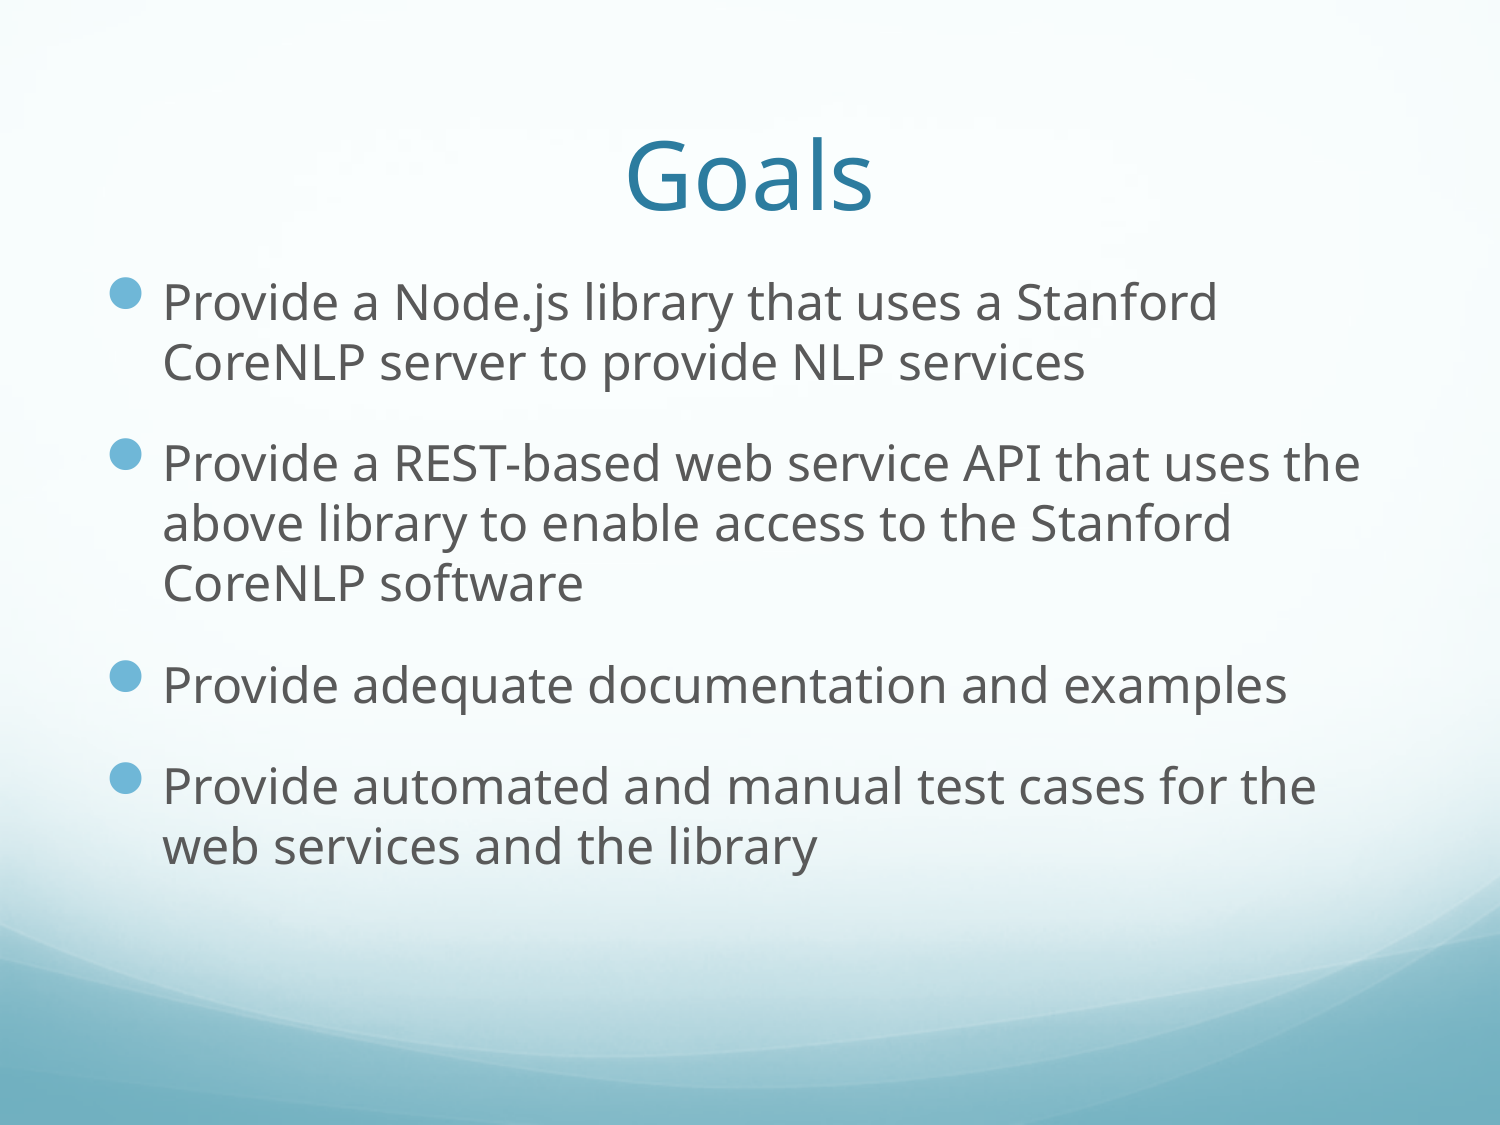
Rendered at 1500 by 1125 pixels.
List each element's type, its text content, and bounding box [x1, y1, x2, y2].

title Goals [90, 17, 1410, 237]
list Provide a Node.js library that uses a Stanford CoreNLP server to provide NLP services Provide a REST-based web service API that uses the above library to enable access to the Stanford CoreNLP software Provide adequate documentation and examples Provide automated and manual test cases for the web services and the library [90, 262, 1410, 975]
